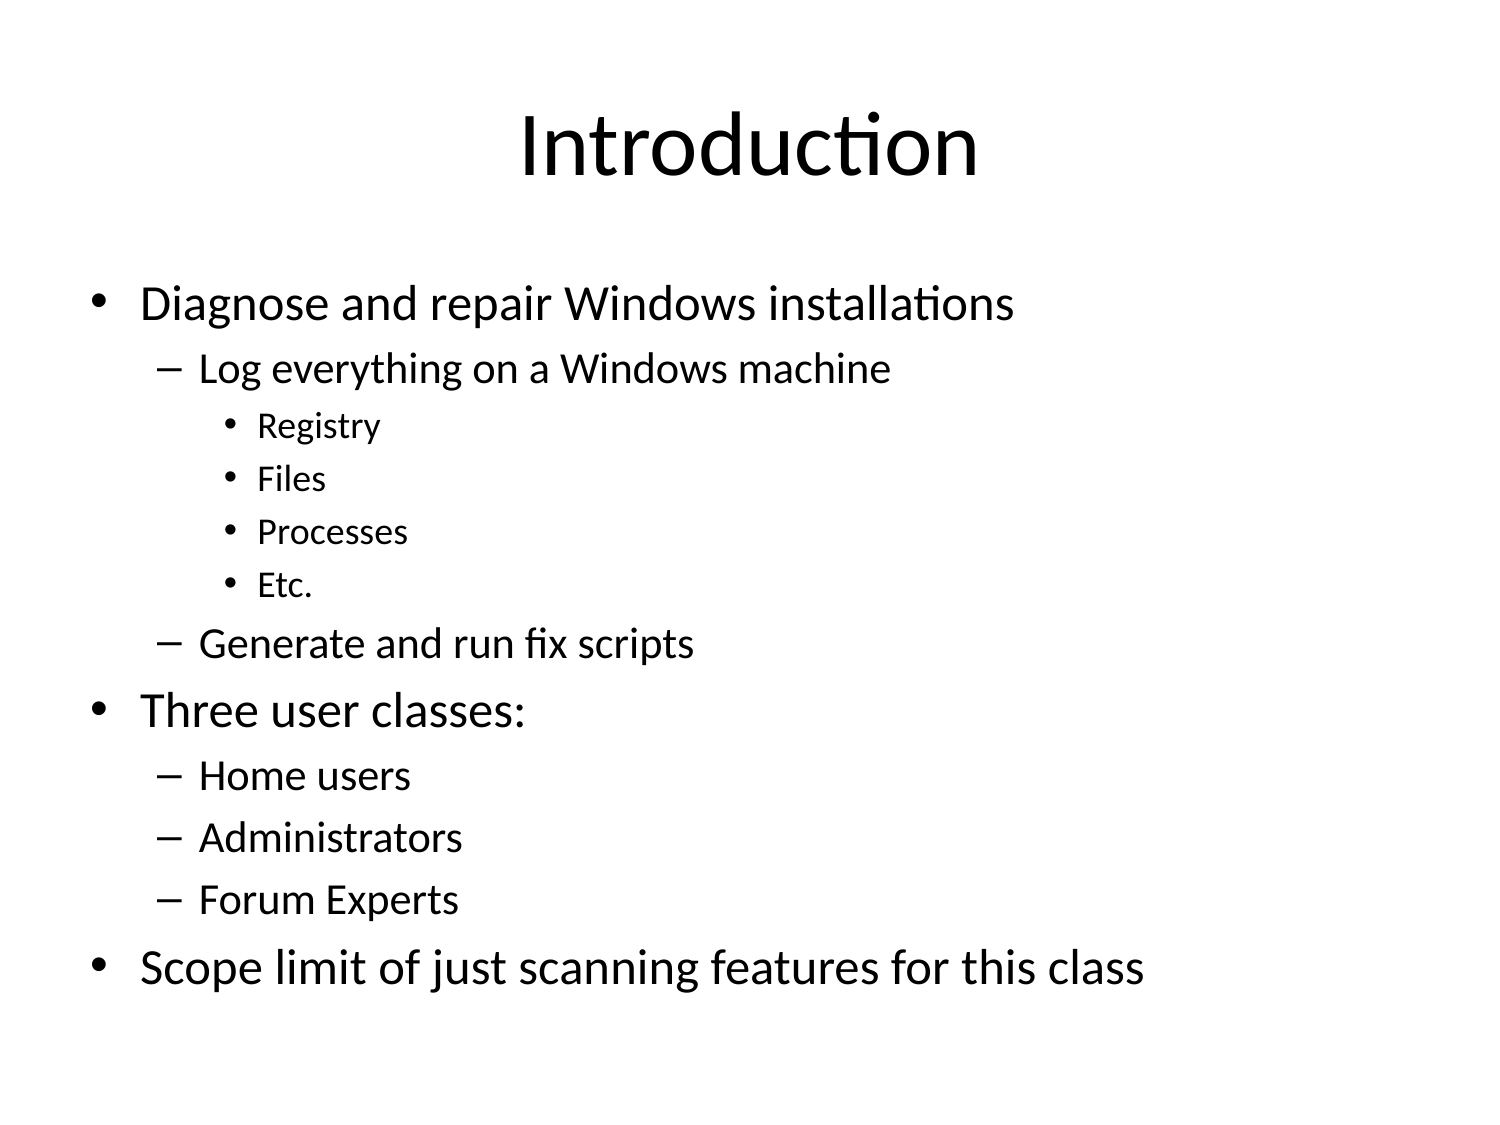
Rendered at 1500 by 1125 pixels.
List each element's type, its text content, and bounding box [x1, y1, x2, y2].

title Introduction [75, 45, 1425, 233]
list Diagnose and repair Windows installations Log everything on a Windows machine Registry Files Processes Etc. Generate and run fix scripts Three user classes: Home users Administrators Forum Experts Scope limit of just scanning features for this class [75, 262, 1425, 1005]
